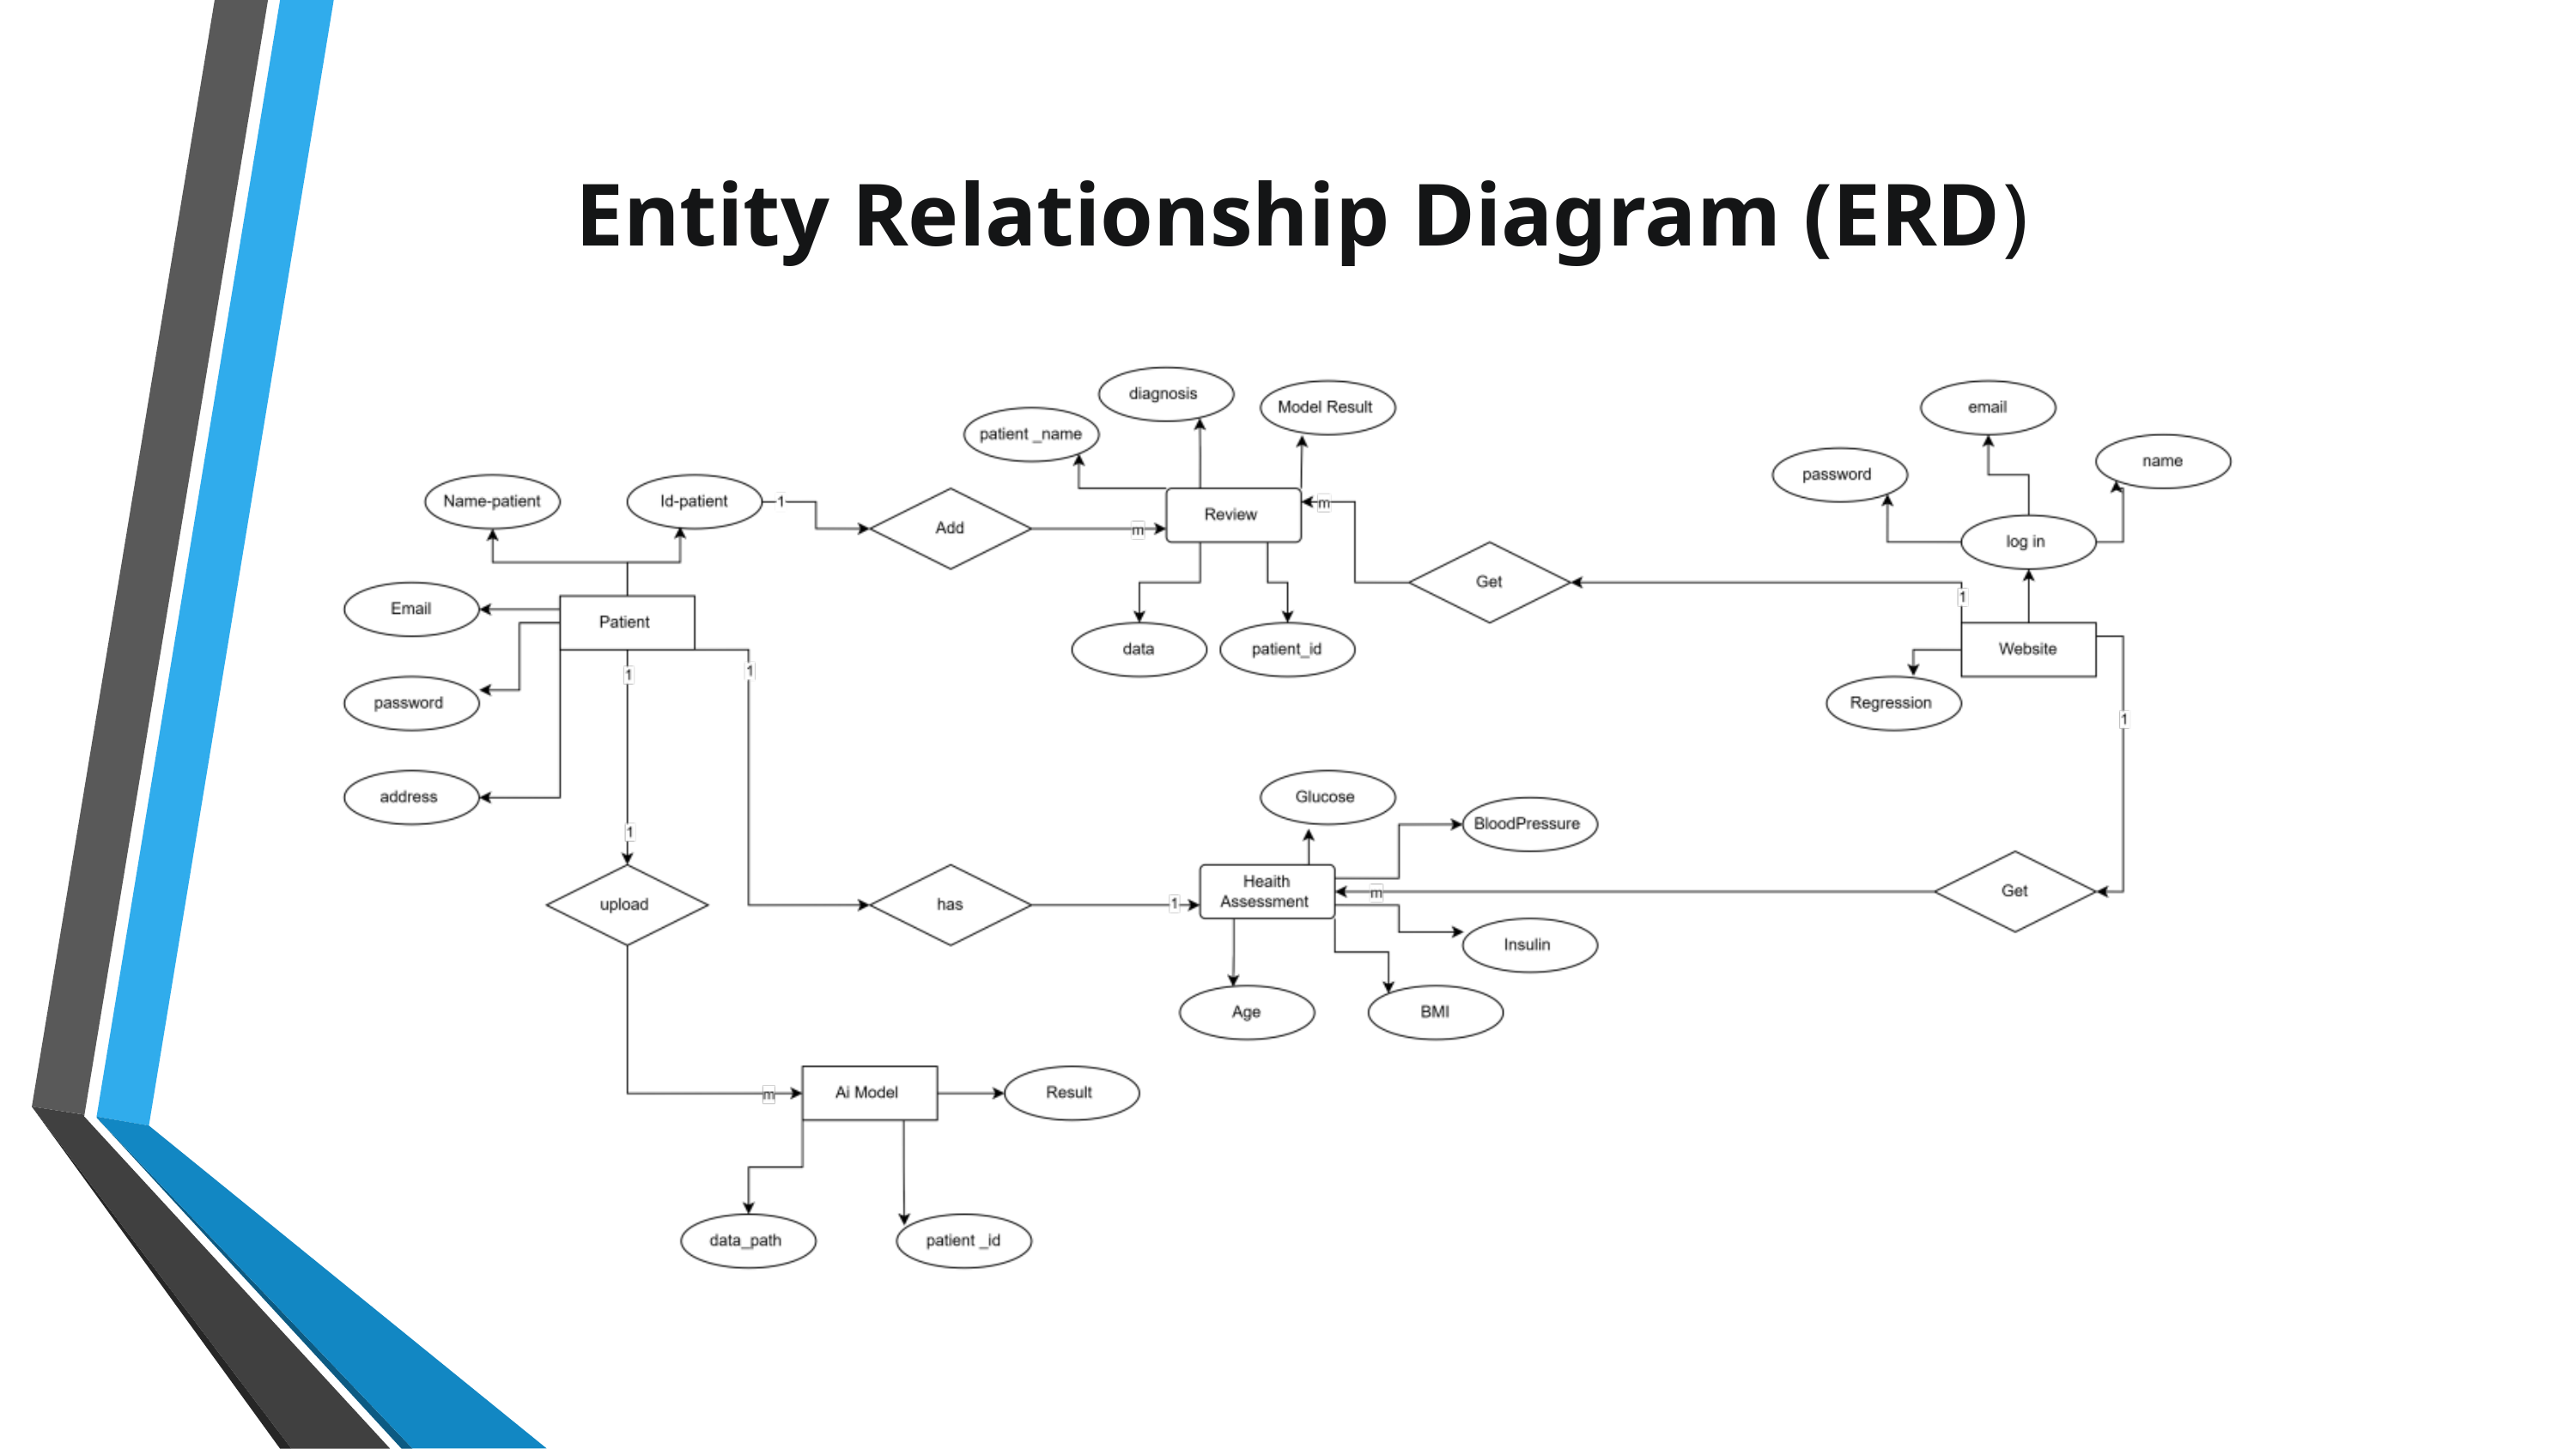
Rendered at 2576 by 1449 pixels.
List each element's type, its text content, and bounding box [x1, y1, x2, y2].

text_box Entity Relationship Diagram (ERD) [117, 136, 2487, 294]
picture [331, 353, 2245, 1282]
